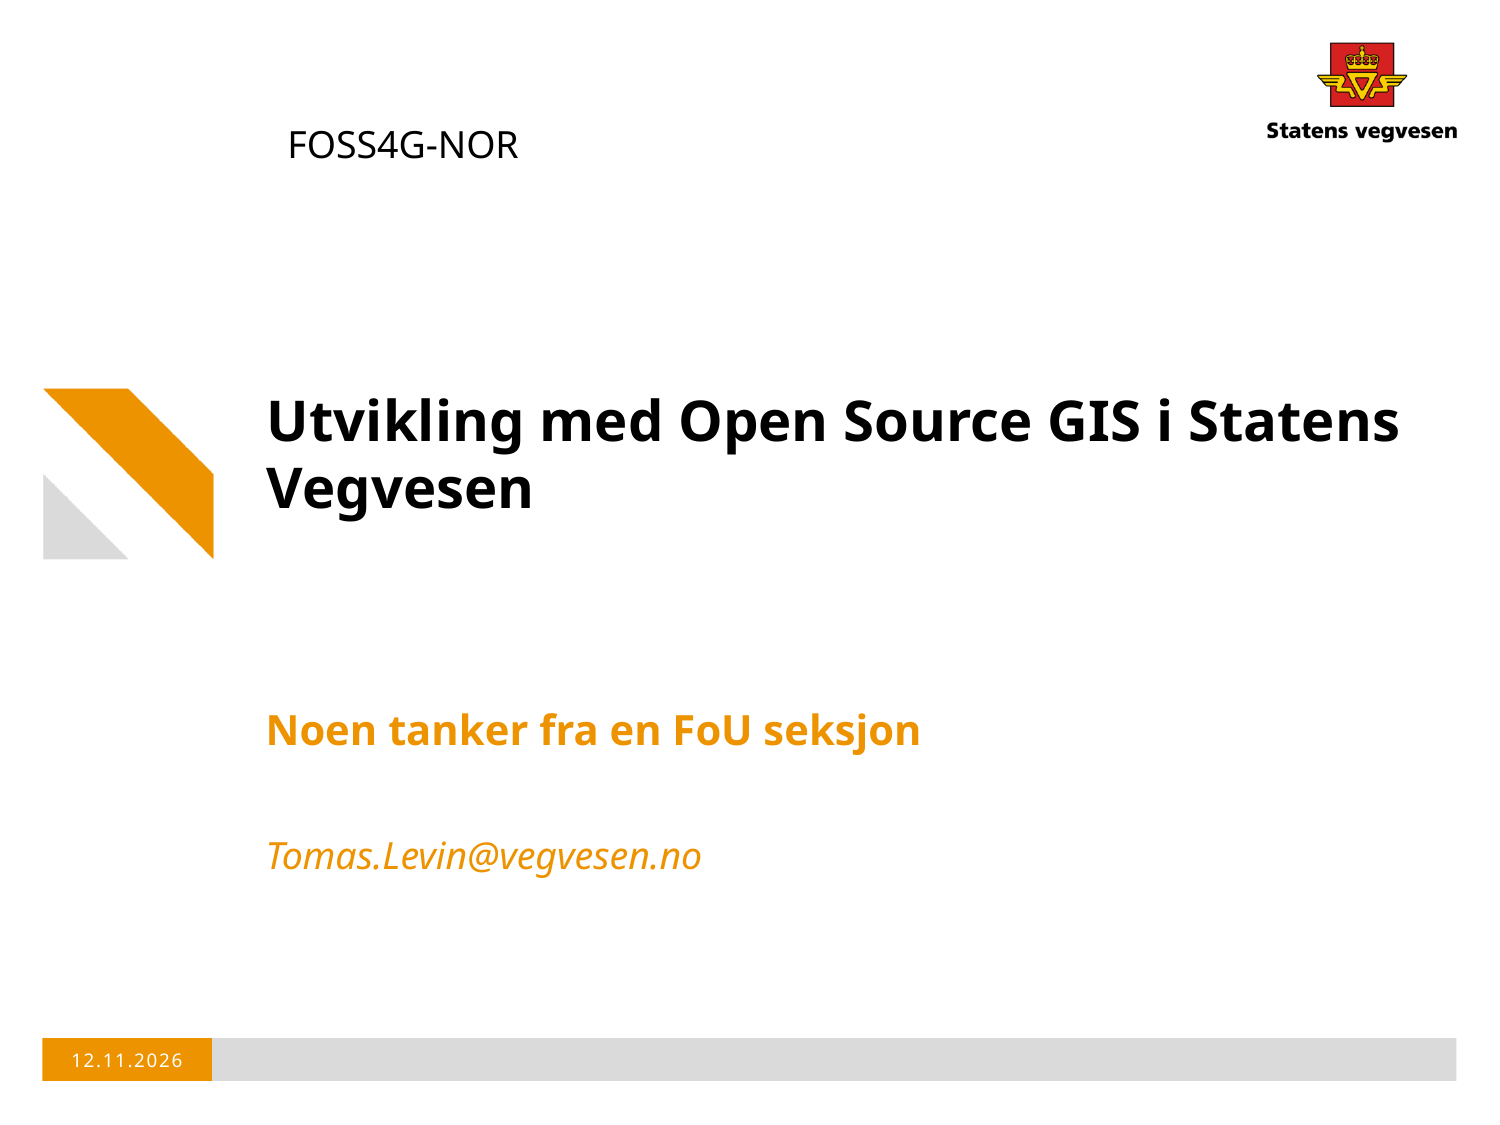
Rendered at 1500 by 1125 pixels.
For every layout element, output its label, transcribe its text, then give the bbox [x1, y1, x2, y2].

subtitle Noen tanker fra en FoU seksjon Tomas.Levin@vegvesen.no [265, 704, 1448, 882]
picture [1252, 0, 1500, 145]
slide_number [42, 1047, 211, 1076]
title Utvikling med Open Source GIS i Statens Vegvesen [266, 385, 1449, 657]
text_box FOSS4G-NOR [272, 113, 534, 174]
picture [0, 0, 227, 577]
